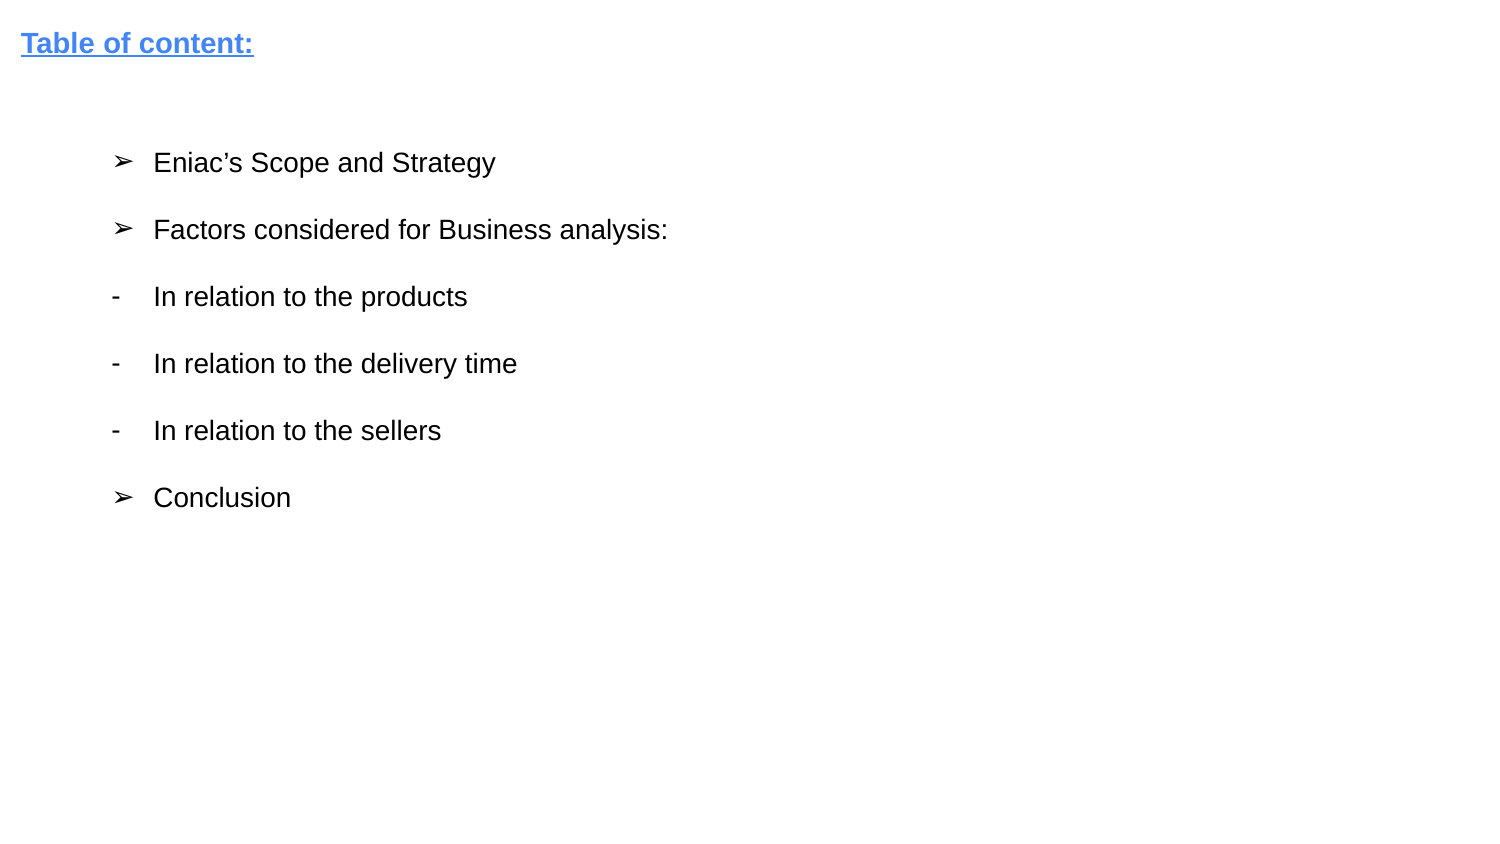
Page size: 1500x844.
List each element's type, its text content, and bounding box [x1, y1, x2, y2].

title Table of content: [5, 4, 1404, 75]
subtitle Eniac’s Scope and Strategy Factors considered for Business analysis: In relation to the products In relation to the delivery time In relation to the sellers Conclusion [96, 129, 1204, 554]
